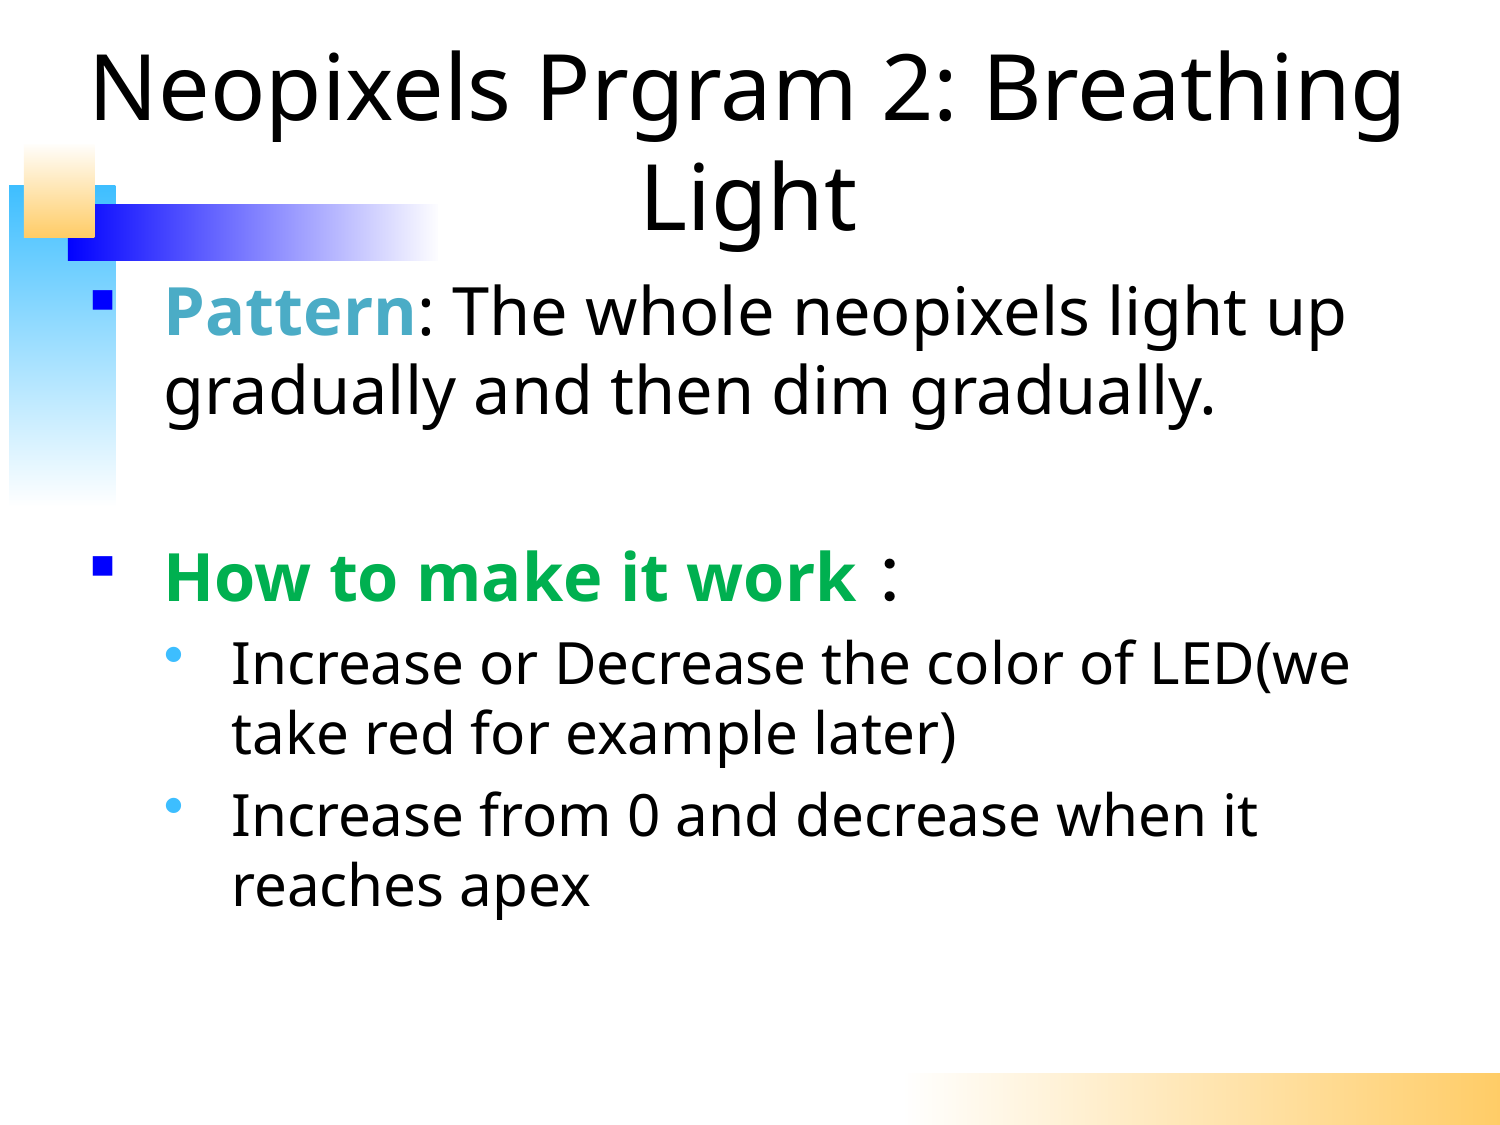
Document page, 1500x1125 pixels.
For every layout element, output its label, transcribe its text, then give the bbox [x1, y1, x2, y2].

list Pattern: The whole neopixels light up gradually and then dim gradually. How to make it work： Increase or Decrease the color of LED(we take red for example later) Increase from 0 and decrease when it reaches apex [74, 261, 1423, 1004]
title Neopixels Prgram 2: Breathing Light [74, 44, 1423, 232]
